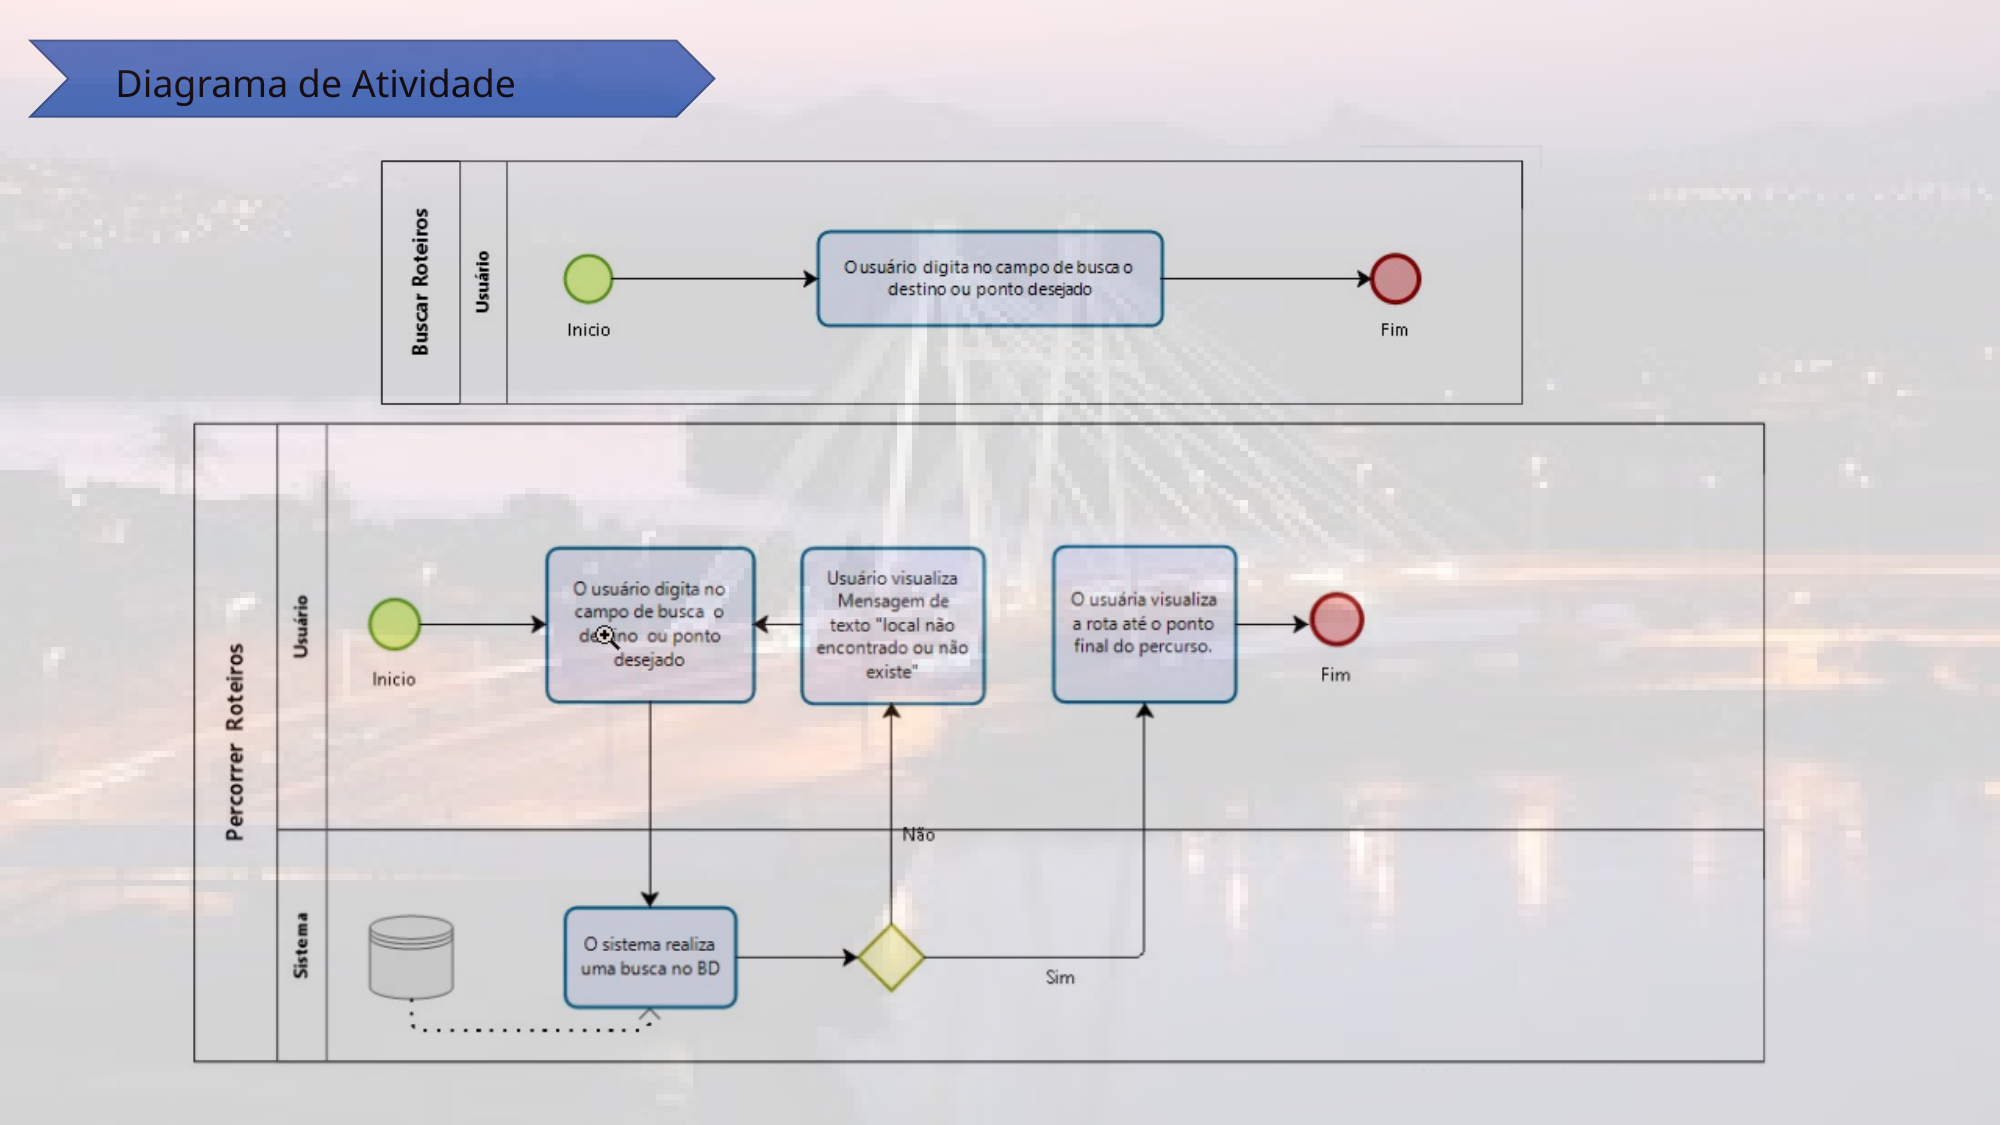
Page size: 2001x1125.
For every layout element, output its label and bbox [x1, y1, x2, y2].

picture [189, 145, 1776, 1073]
text_box [0, 0, 2000, 1125]
